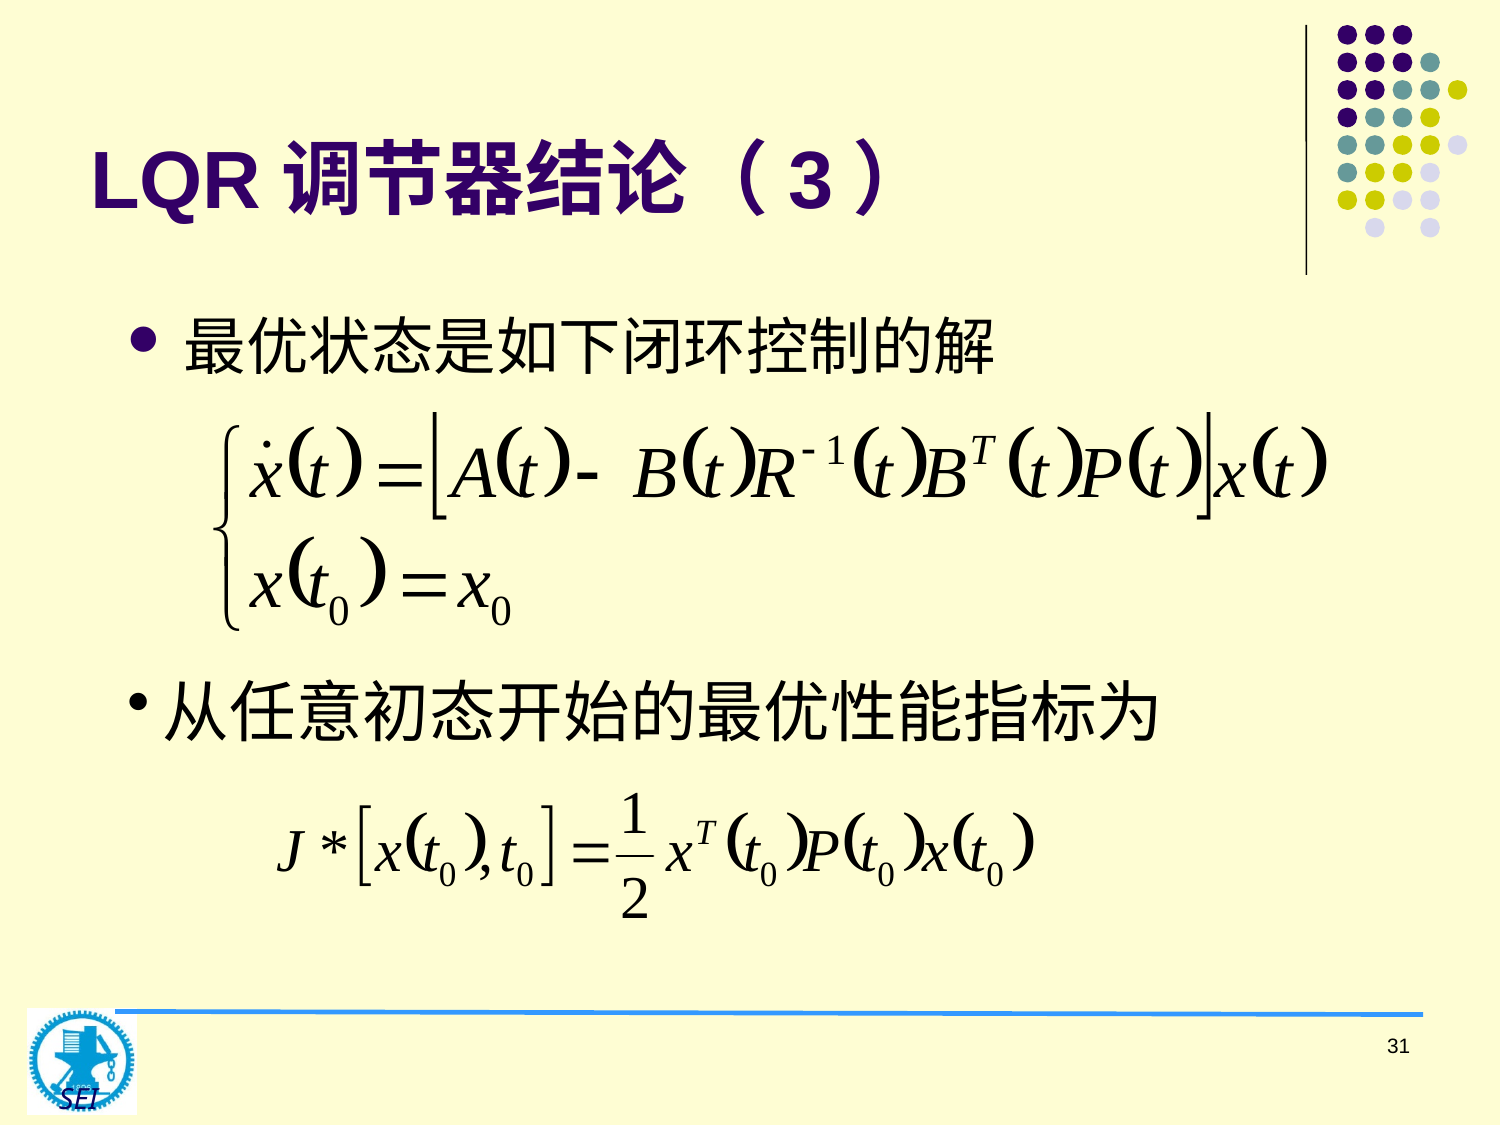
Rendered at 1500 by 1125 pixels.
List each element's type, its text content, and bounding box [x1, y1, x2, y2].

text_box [196, 412, 1329, 646]
text_box 从任意初态开始的最优性能指标为 [112, 662, 1375, 758]
slide_number 31 [1074, 1024, 1426, 1101]
list 最优状态是如下闭环控制的解 [112, 299, 1388, 501]
picture [27, 1008, 137, 1115]
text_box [264, 774, 1036, 933]
title LQR调节器结论（3） [74, 19, 1313, 233]
